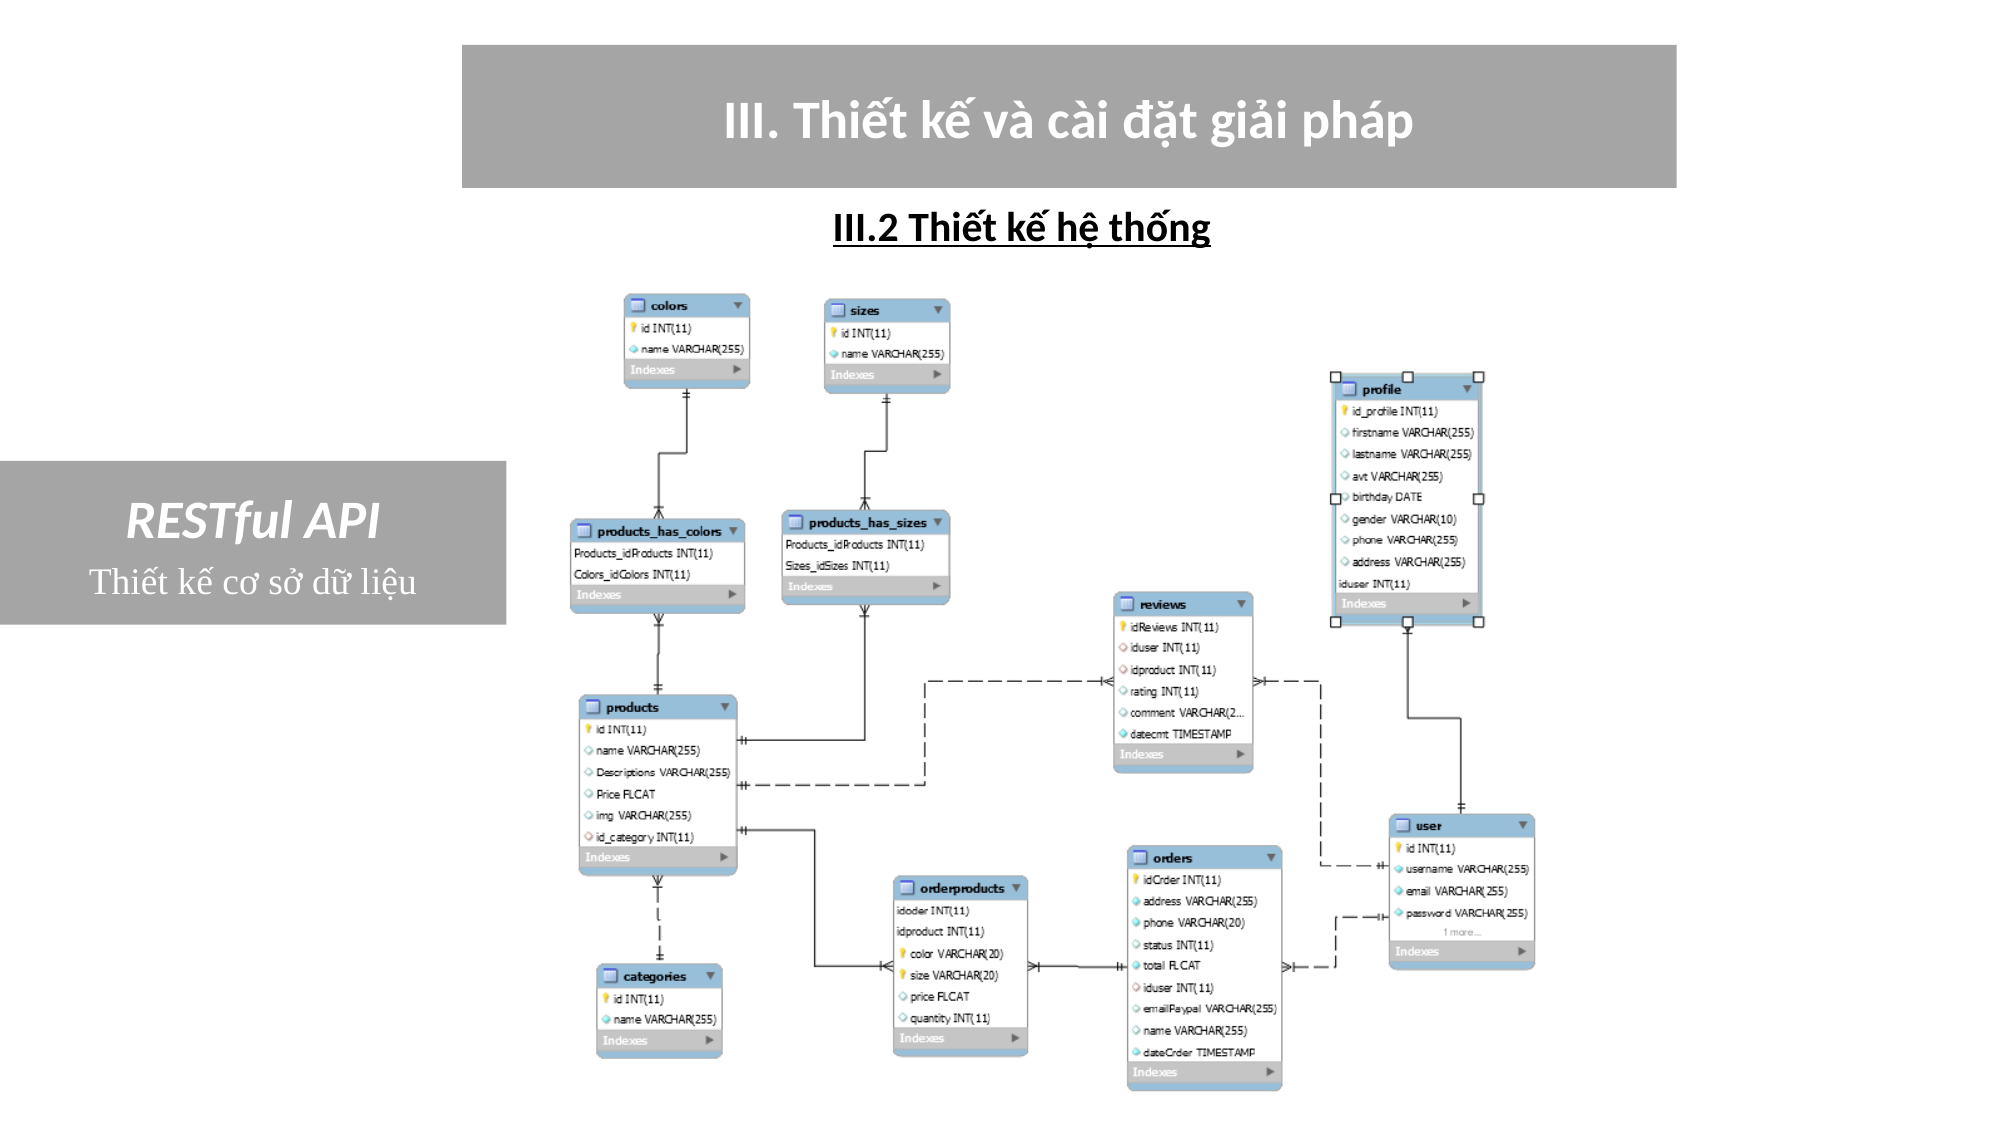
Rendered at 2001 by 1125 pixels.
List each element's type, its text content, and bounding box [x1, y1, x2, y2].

picture [558, 258, 1564, 1101]
text_box III. Thiết kế và cài đặt giải pháp [462, 44, 1677, 188]
text_box III.2 Thiết kế hệ thống [817, 192, 1321, 258]
text_box RESTful API Thiết kế cơ sở dữ liệu [0, 460, 507, 625]
